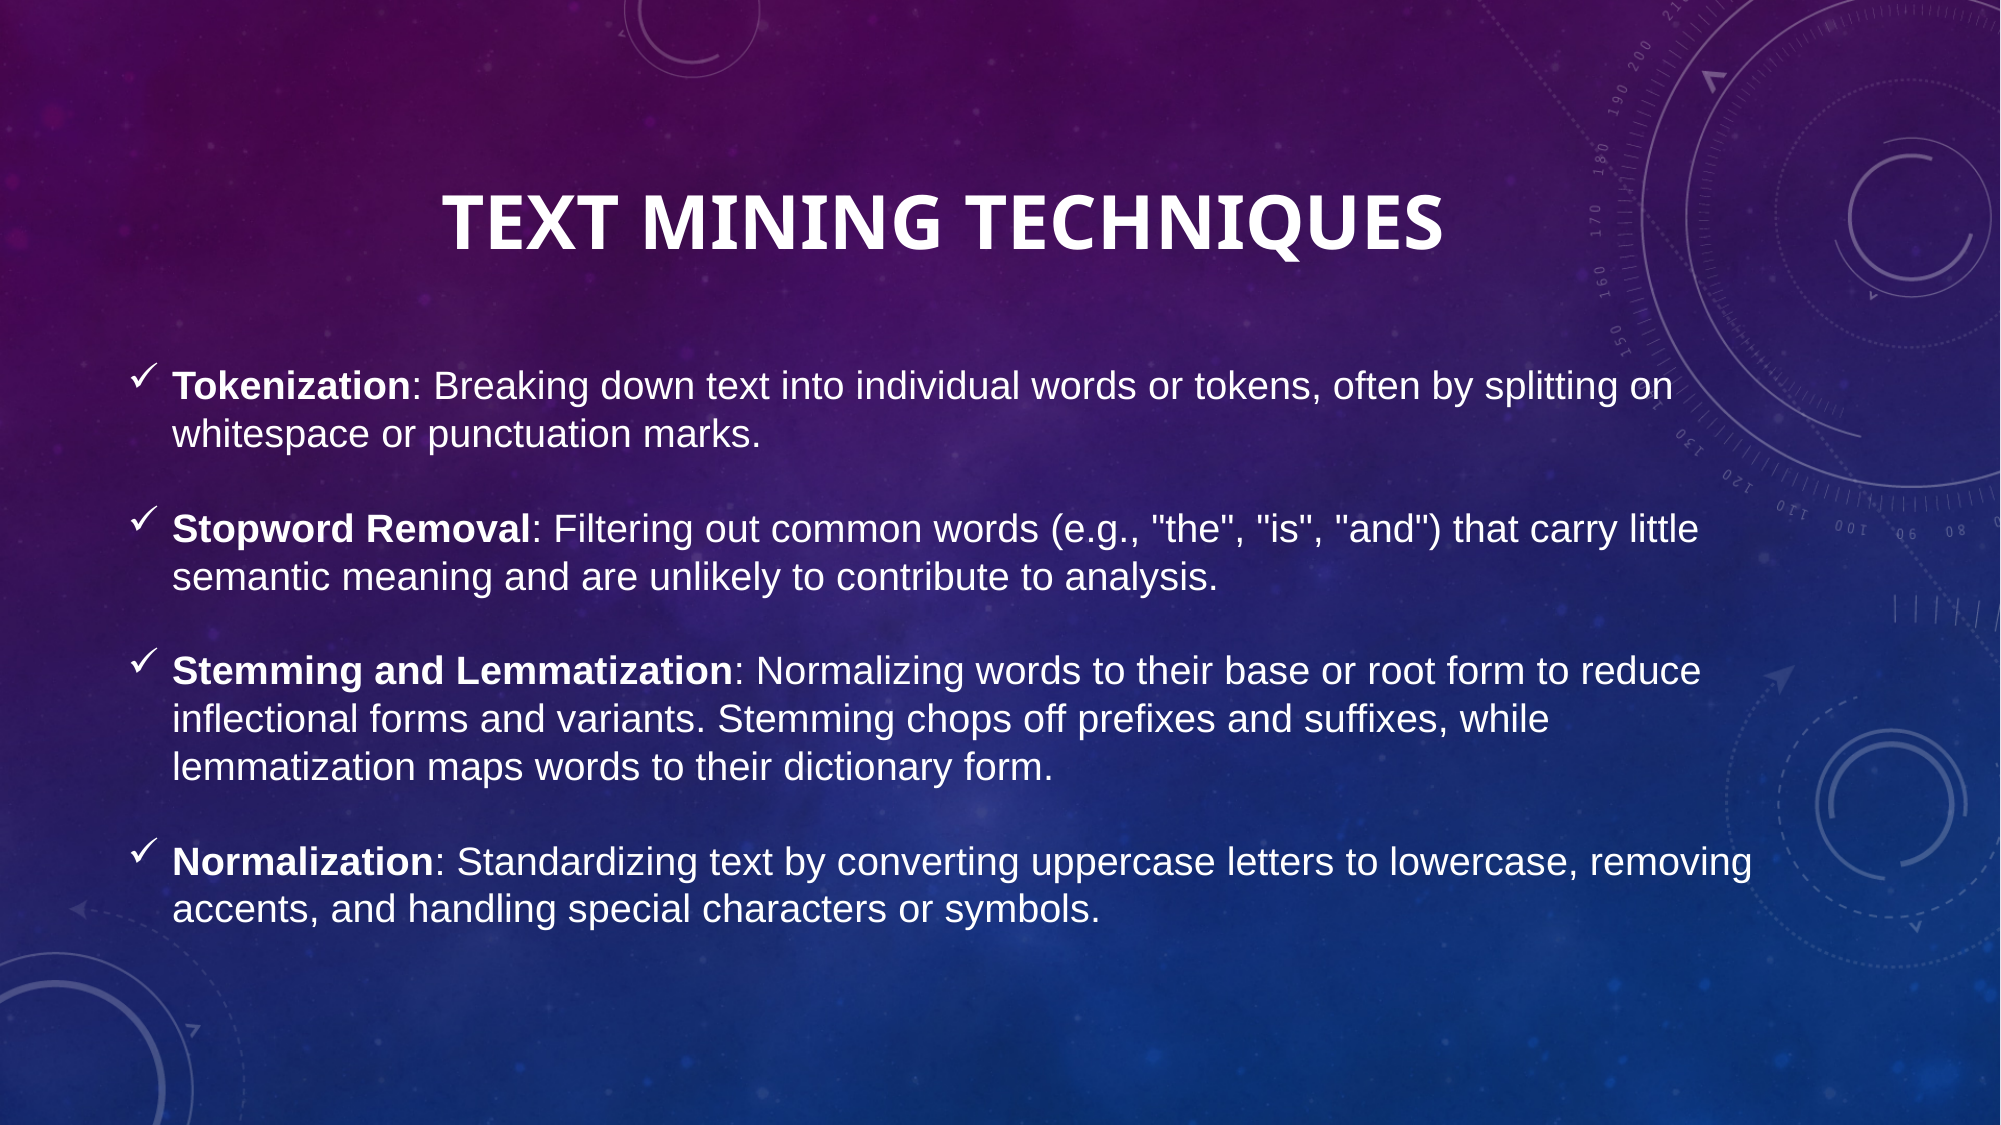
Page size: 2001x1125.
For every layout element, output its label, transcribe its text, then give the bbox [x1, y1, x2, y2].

title Text mining techniques [112, 99, 1775, 339]
list Tokenization: Breaking down text into individual words or tokens, often by splitting on whitespace or punctuation marks. Stopword Removal: Filtering out common words (e.g., "the", "is", "and") that carry little semantic meaning and are unlikely to contribute to analysis. Stemming and Lemmatization: Normalizing words to their base or root form to reduce inflectional forms and variants. Stemming chops off prefixes and suffixes, while lemmatization maps words to their dictionary form. Normalization: Standardizing text by converting uppercase letters to lowercase, removing accents, and handling special characters or symbols. [112, 351, 1775, 1025]
picture [0, 0, 2001, 1125]
